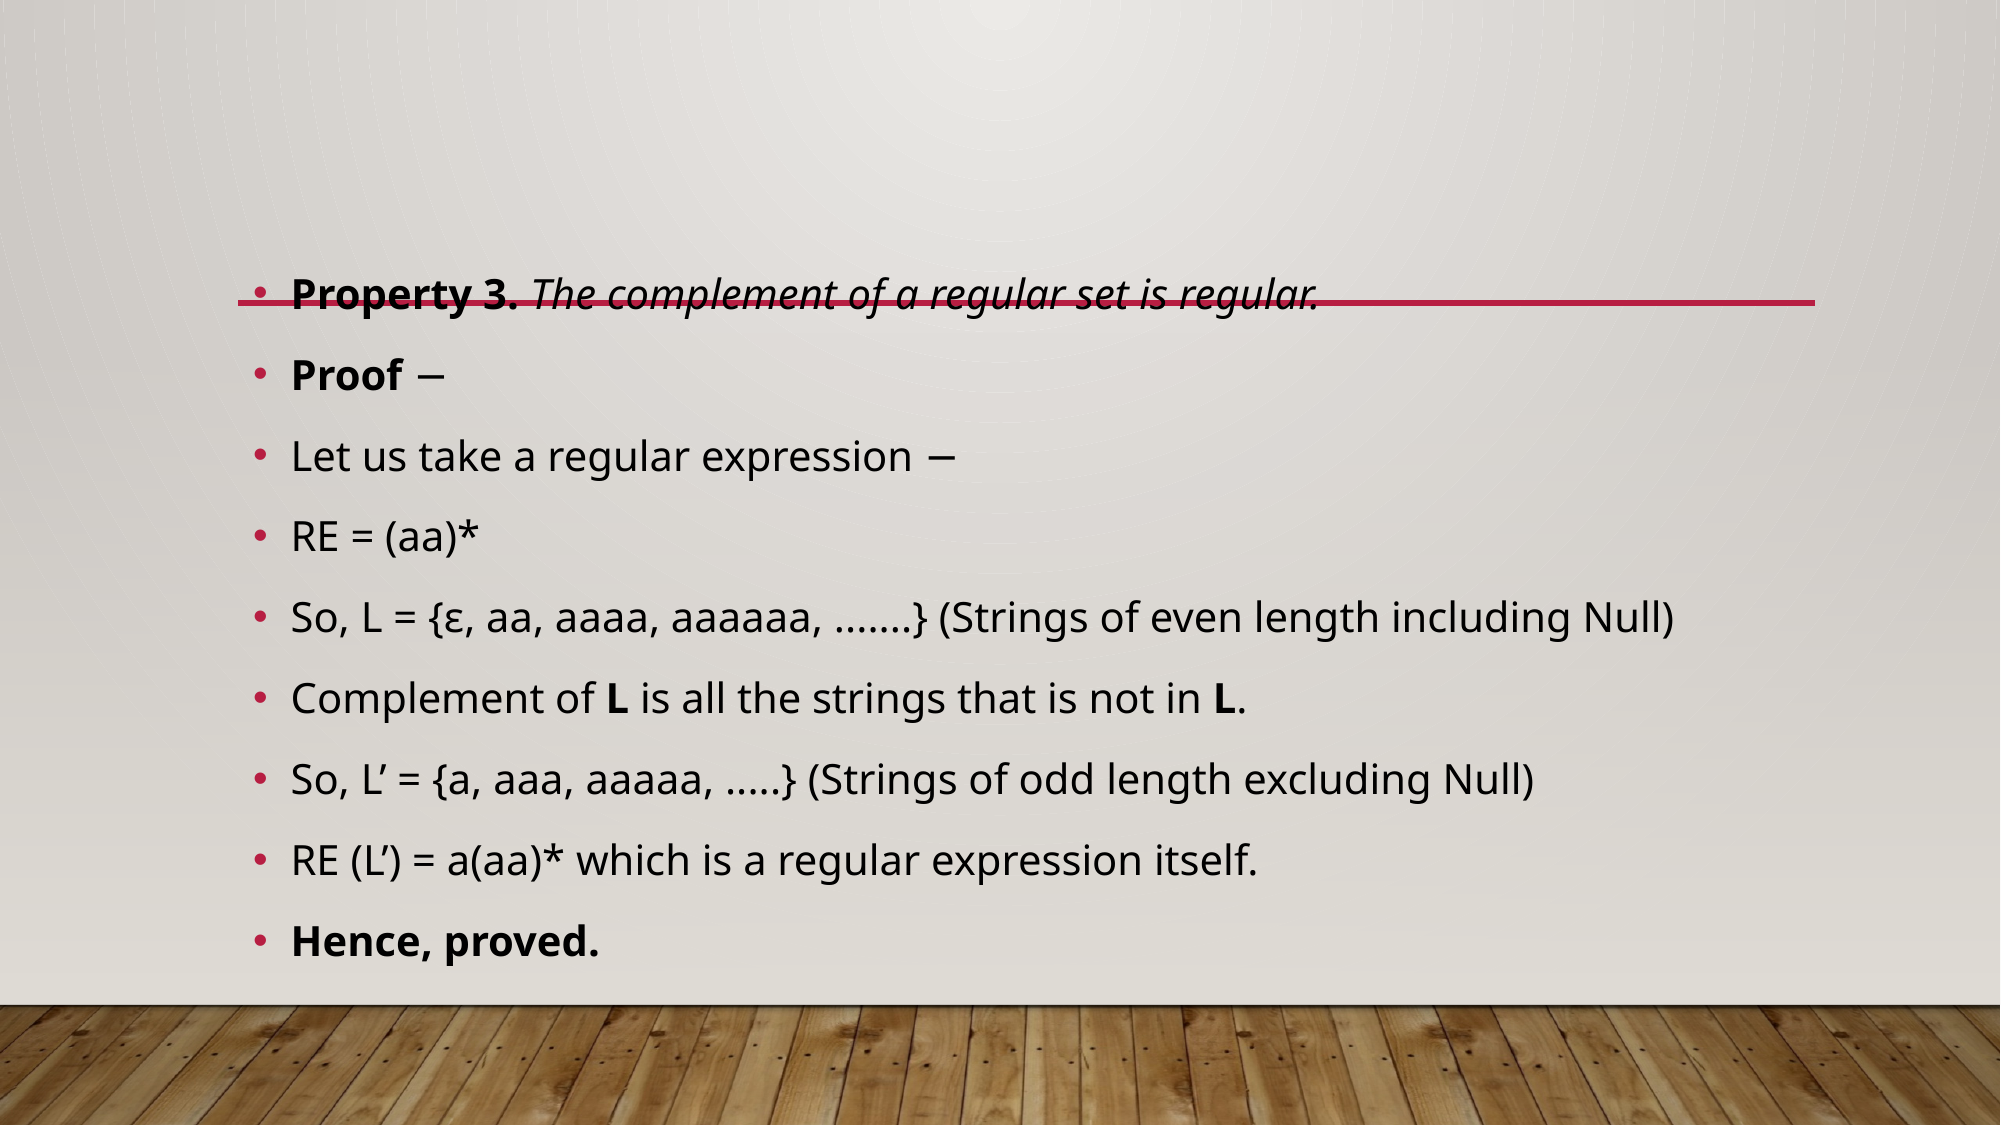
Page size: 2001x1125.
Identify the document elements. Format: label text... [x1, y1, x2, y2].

picture [0, 1005, 2000, 1125]
list Property 3. The complement of a regular set is regular. Proof − Let us take a regular expression − RE = (aa)* So, L = {ε, aa, aaaa, aaaaaa, .......} (Strings of even length including Null) Complement of L is all the strings that is not in L. So, L’ = {a, aaa, aaaaa, .....} (Strings of odd length excluding Null) RE (L’) = a(aa)* which is a regular expression itself. Hence, proved. [238, 249, 1814, 1008]
